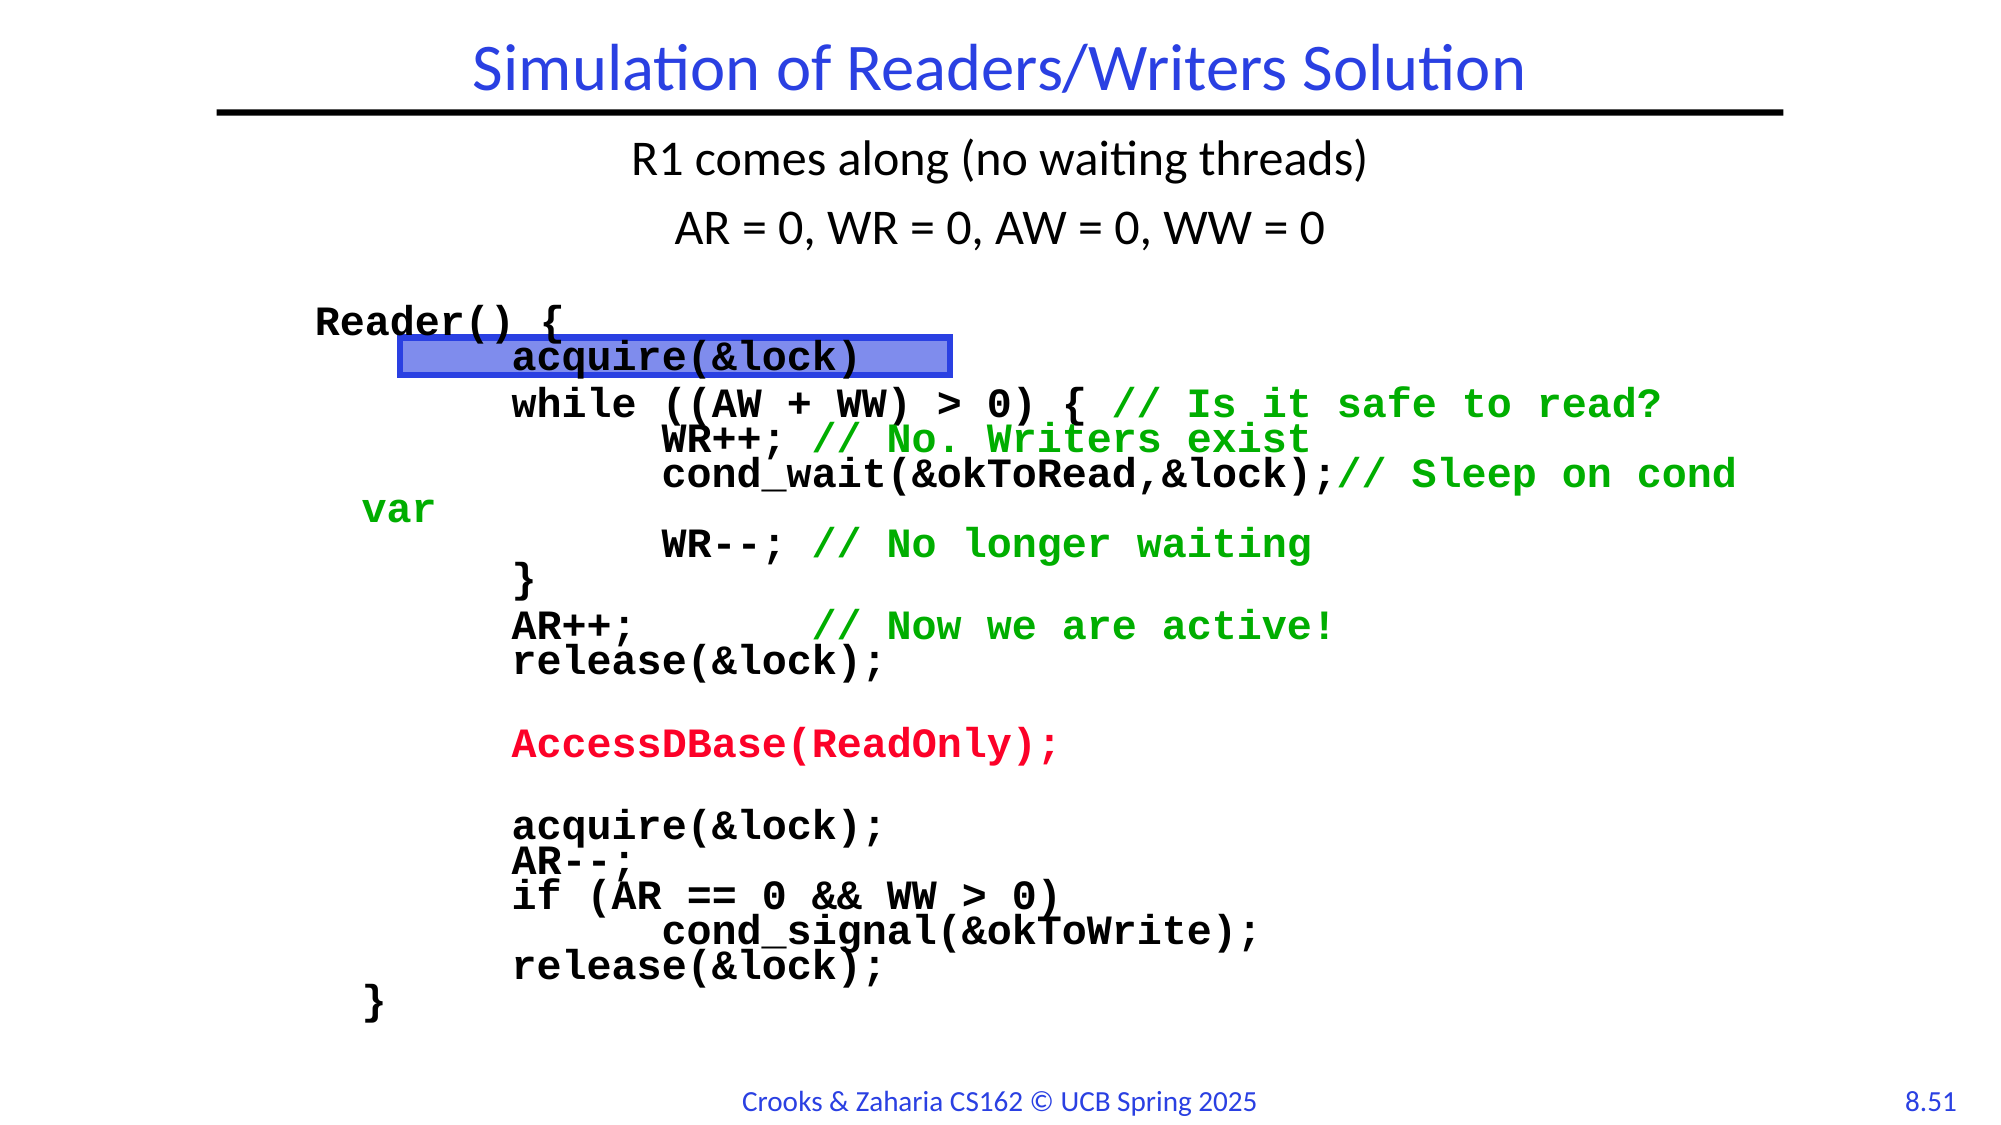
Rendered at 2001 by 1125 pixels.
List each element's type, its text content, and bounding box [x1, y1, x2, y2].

text_box Reader() { acquire(&lock) while ((AW + WW) > 0) { // Is it safe to read? WR++; // No. Writers exist cond_wait(&okToRead,&lock);// Sleep on cond var WR--; // No longer waiting } AR++; // Now we are active! release(&lock); AccessDBase(ReadOnly); acquire(&lock); AR--; if (AR == 0 && WW > 0) cond_signal(&okToWrite); release(&lock); } [299, 299, 1788, 1013]
title Simulation of Readers/Writers Solution [0, 24, 2000, 113]
list R1 comes along (no waiting threads) AR = 0, WR = 0, AW = 0, WW = 0 [350, 125, 1650, 299]
